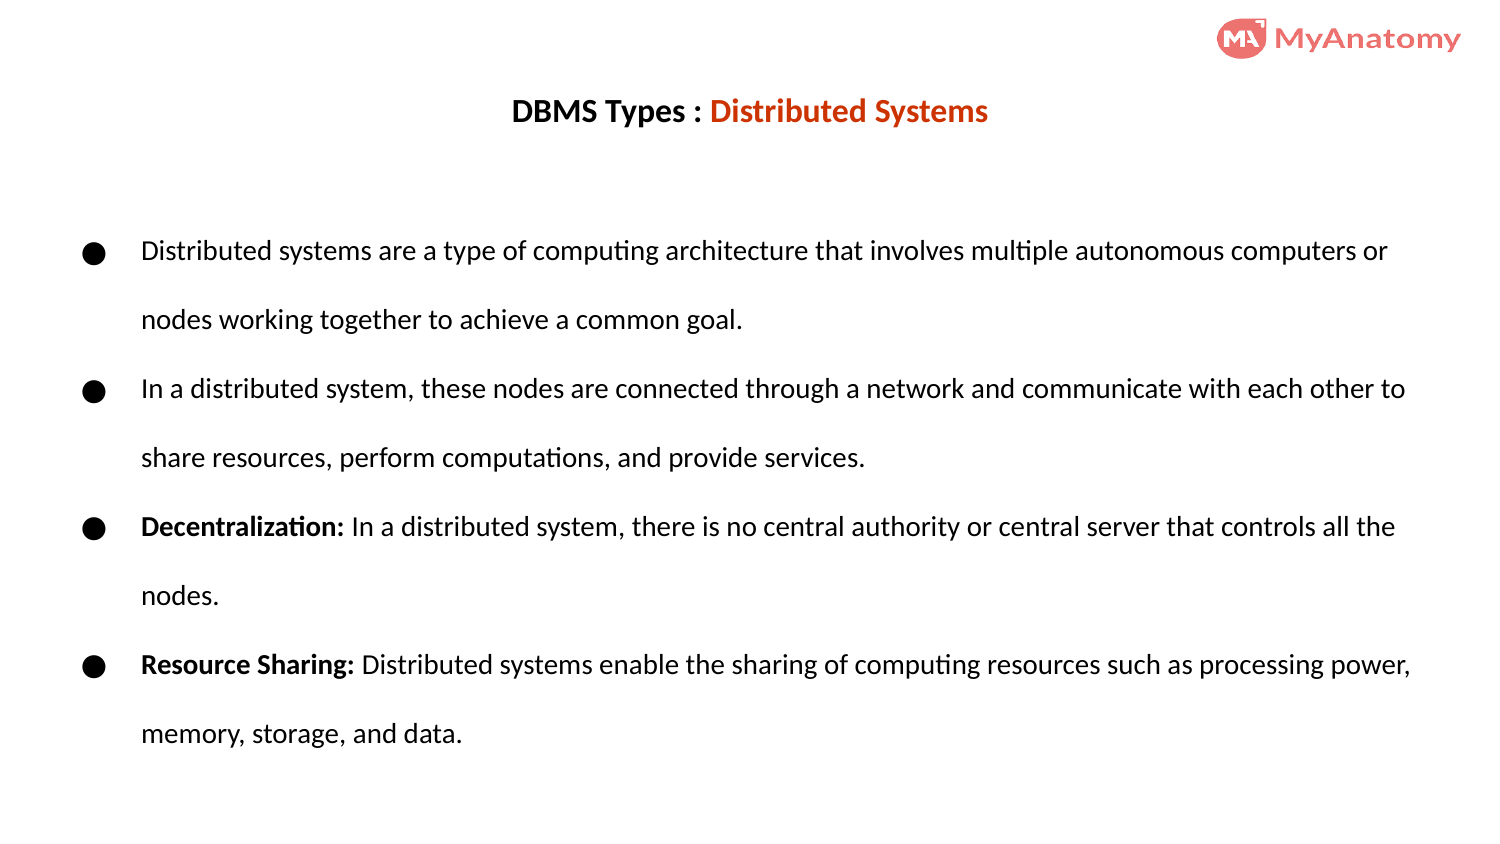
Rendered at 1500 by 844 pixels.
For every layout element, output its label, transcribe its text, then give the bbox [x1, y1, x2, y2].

table_header EmployeeCode [1213, 5, 1464, 73]
list Distributed systems are a type of computing architecture that involves multiple autonomous computers or nodes working together to achieve a common goal. In a distributed system, these nodes are connected through a network and communicate with each other to share resources, perform computations, and provide services. Decentralization: In a distributed system, there is no central authority or central server that controls all the nodes. Resource Sharing: Distributed systems enable the sharing of computing resources such as processing power, memory, storage, and data. [51, 201, 1449, 843]
title DBMS Types : Distributed Systems [51, 34, 1449, 129]
